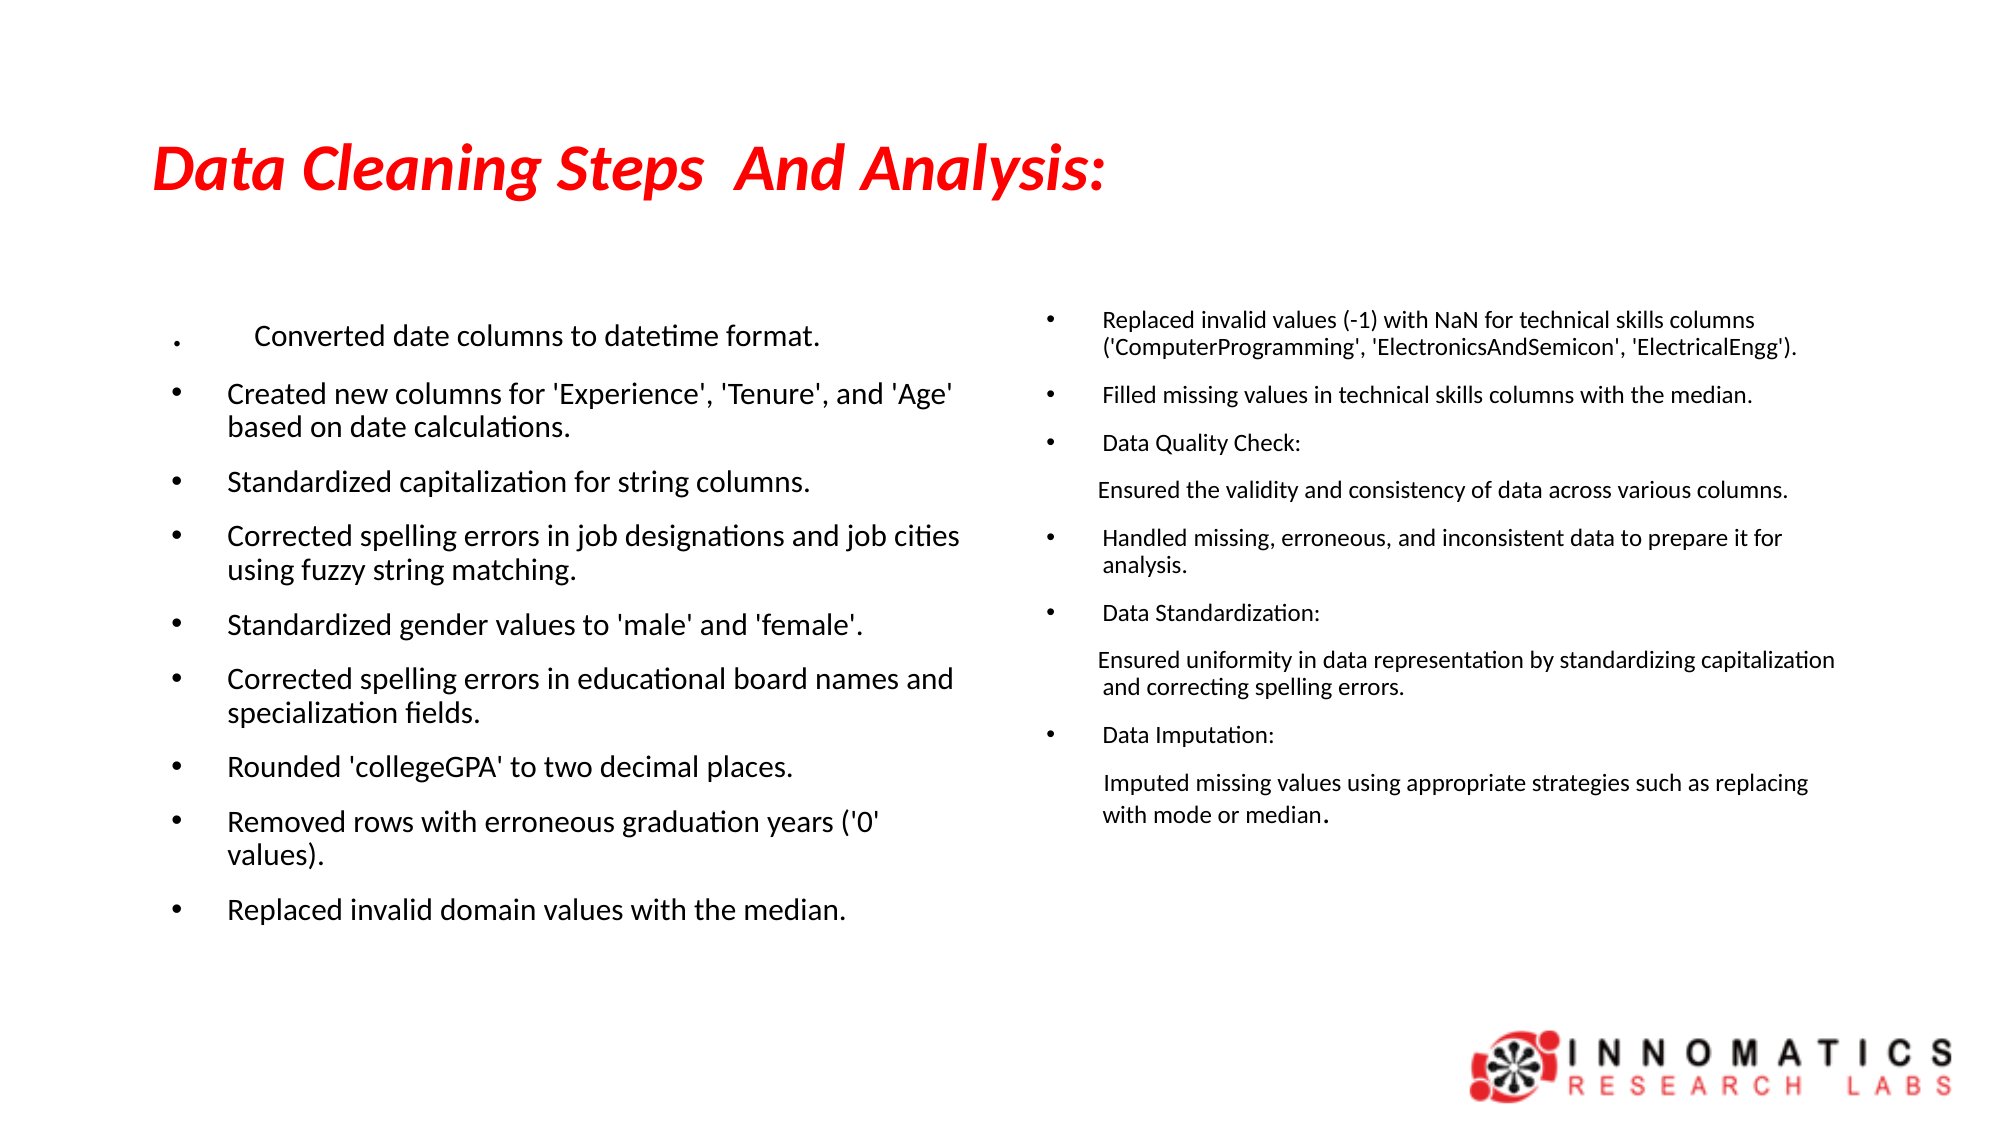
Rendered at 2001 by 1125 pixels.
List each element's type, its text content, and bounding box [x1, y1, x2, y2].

title Data Cleaning Steps And Analysis: [137, 59, 1863, 278]
list . Converted date columns to datetime format. Created new columns for 'Experience', 'Tenure', and 'Age' based on date calculations. Standardized capitalization for string columns. Corrected spelling errors in job designations and job cities using fuzzy string matching. Standardized gender values to 'male' and 'female'. Corrected spelling errors in educational board names and specialization fields. Rounded 'collegeGPA' to two decimal places. Removed rows with erroneous graduation years ('0' values). Replaced invalid domain values with the median. [137, 299, 988, 1014]
picture [1445, 1014, 1975, 1125]
list Replaced invalid values (-1) with NaN for technical skills columns ('ComputerProgramming', 'ElectronicsAndSemicon', 'ElectricalEngg'). Filled missing values in technical skills columns with the median. Data Quality Check: Ensured the validity and consistency of data across various columns. Handled missing, erroneous, and inconsistent data to prepare it for analysis. Data Standardization: Ensured uniformity in data representation by standardizing capitalization and correcting spelling errors. Data Imputation: Imputed missing values using appropriate strategies such as replacing with mode or median. [1012, 299, 1863, 1014]
